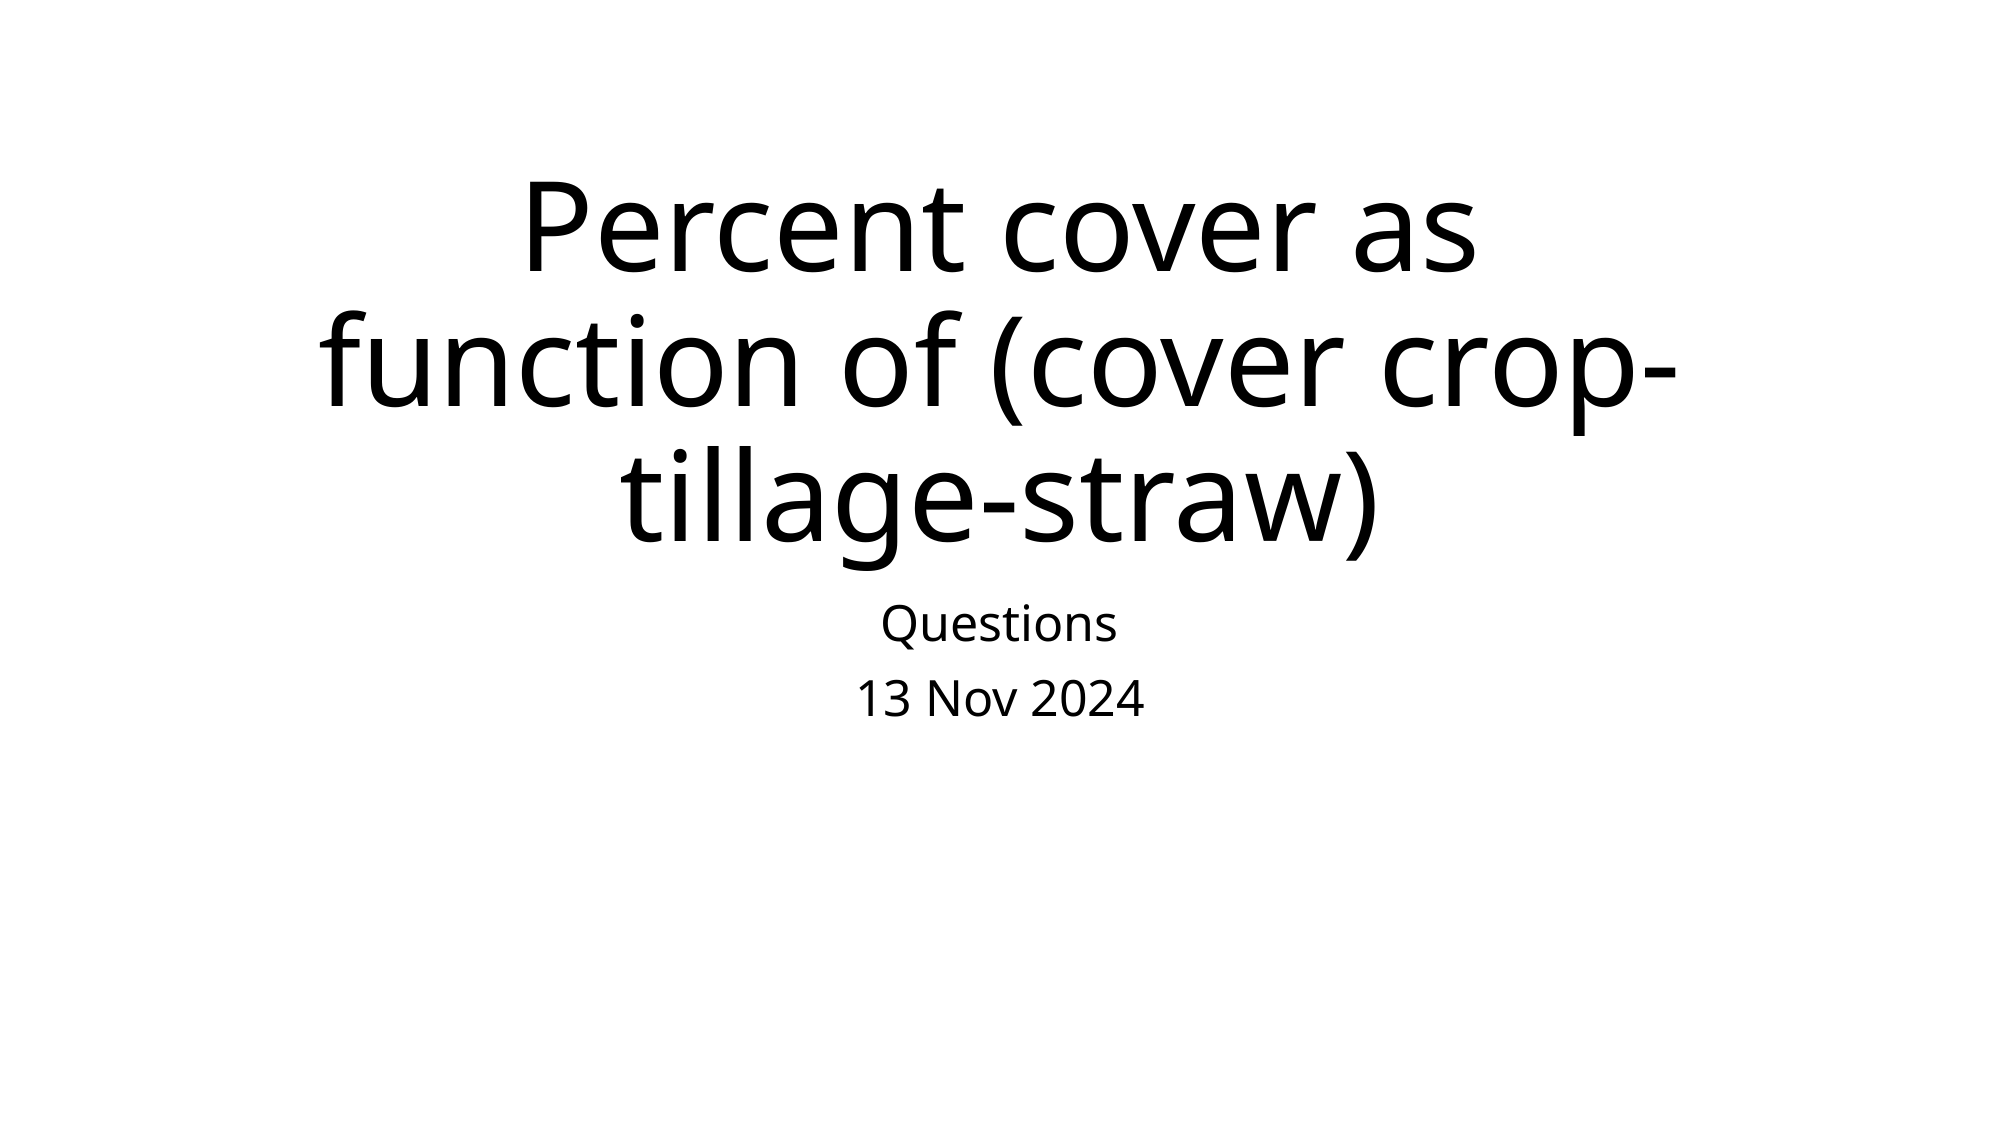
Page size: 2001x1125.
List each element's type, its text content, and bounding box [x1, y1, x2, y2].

title Percent cover as function of (cover crop-tillage-straw) [249, 184, 1750, 576]
subtitle Questions 13 Nov 2024 [249, 590, 1750, 863]
